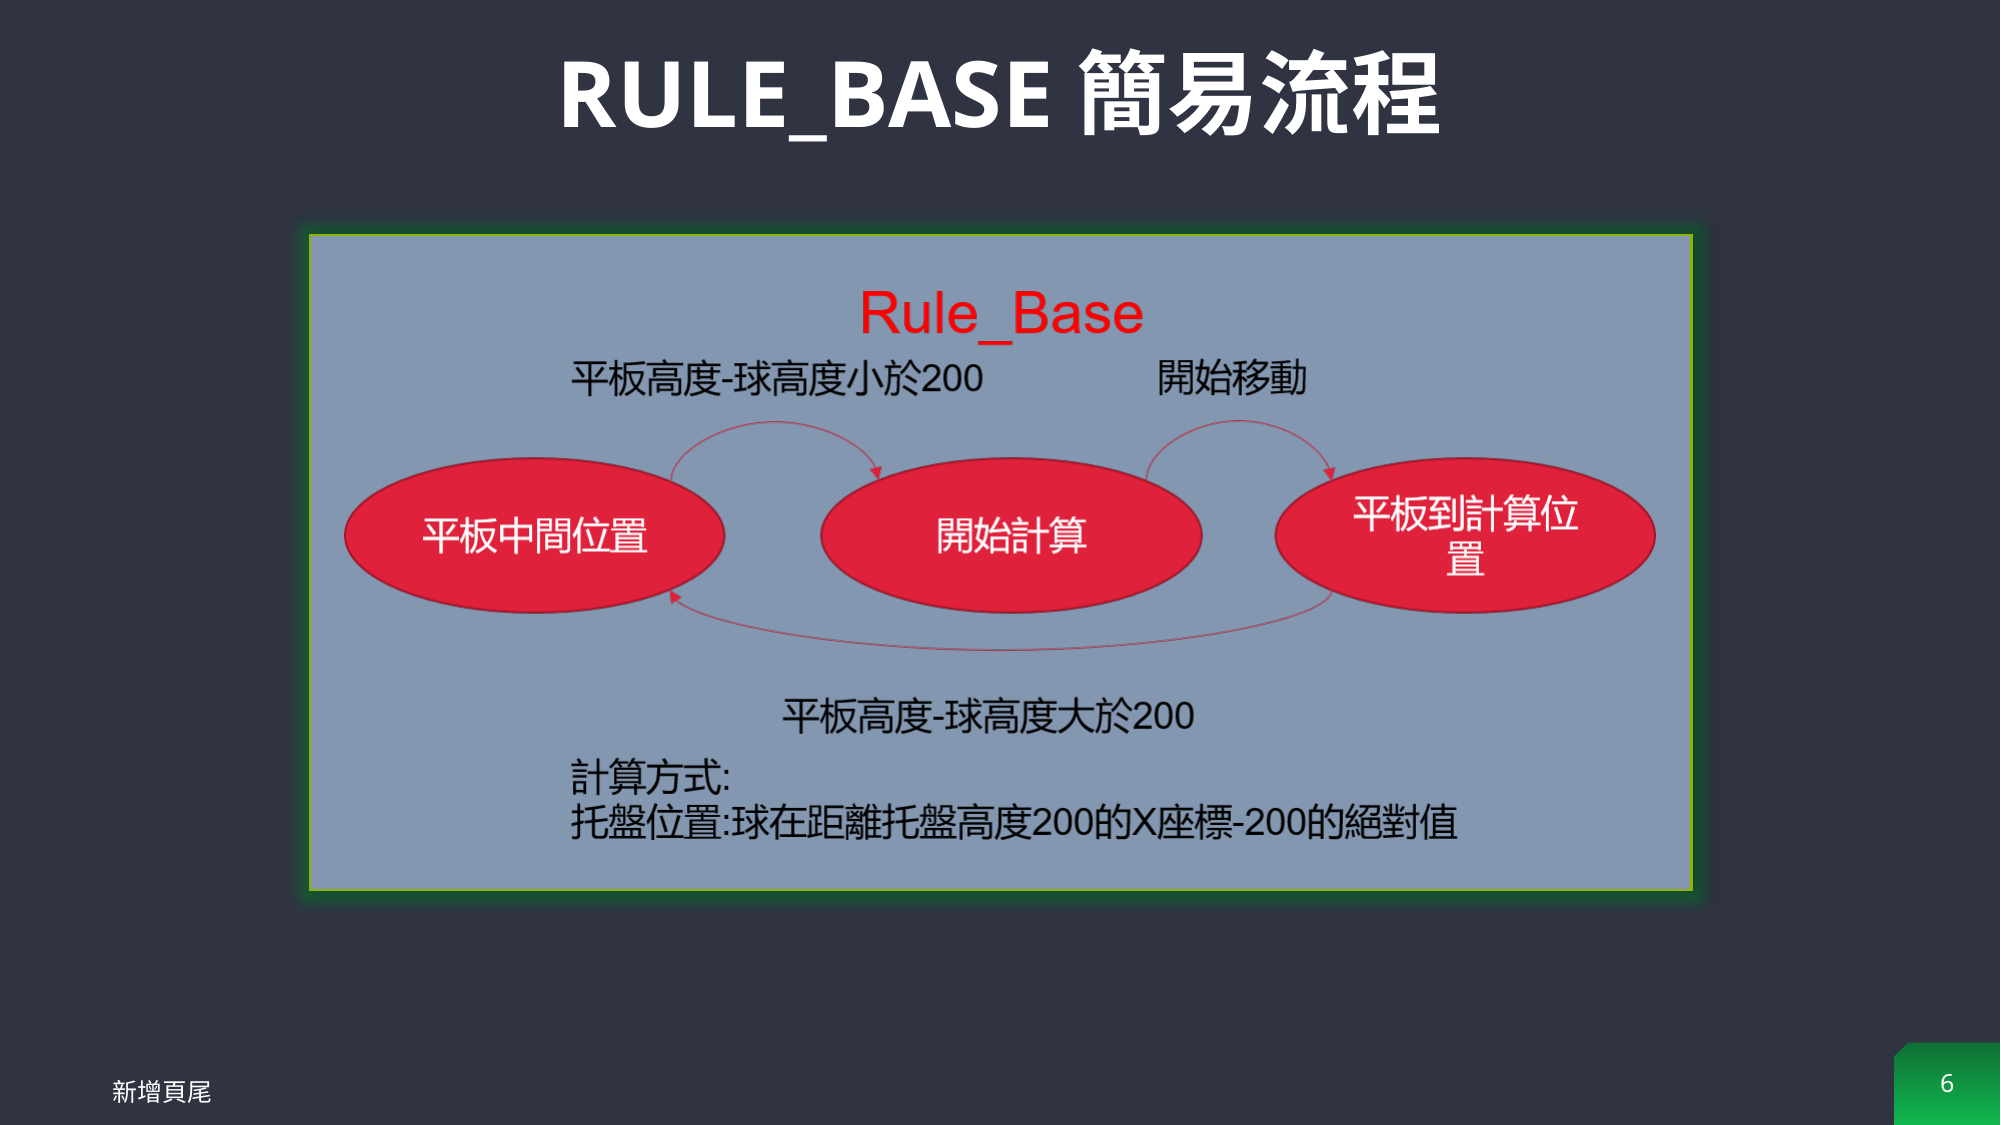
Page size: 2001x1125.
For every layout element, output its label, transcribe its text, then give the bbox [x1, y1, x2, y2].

slide_number 6 [1894, 1050, 2000, 1118]
text_box [309, 234, 1693, 891]
footer 新增頁尾 [97, 1061, 773, 1121]
title Rule_Base簡易流程 [97, 0, 1903, 195]
picture [344, 257, 1656, 867]
